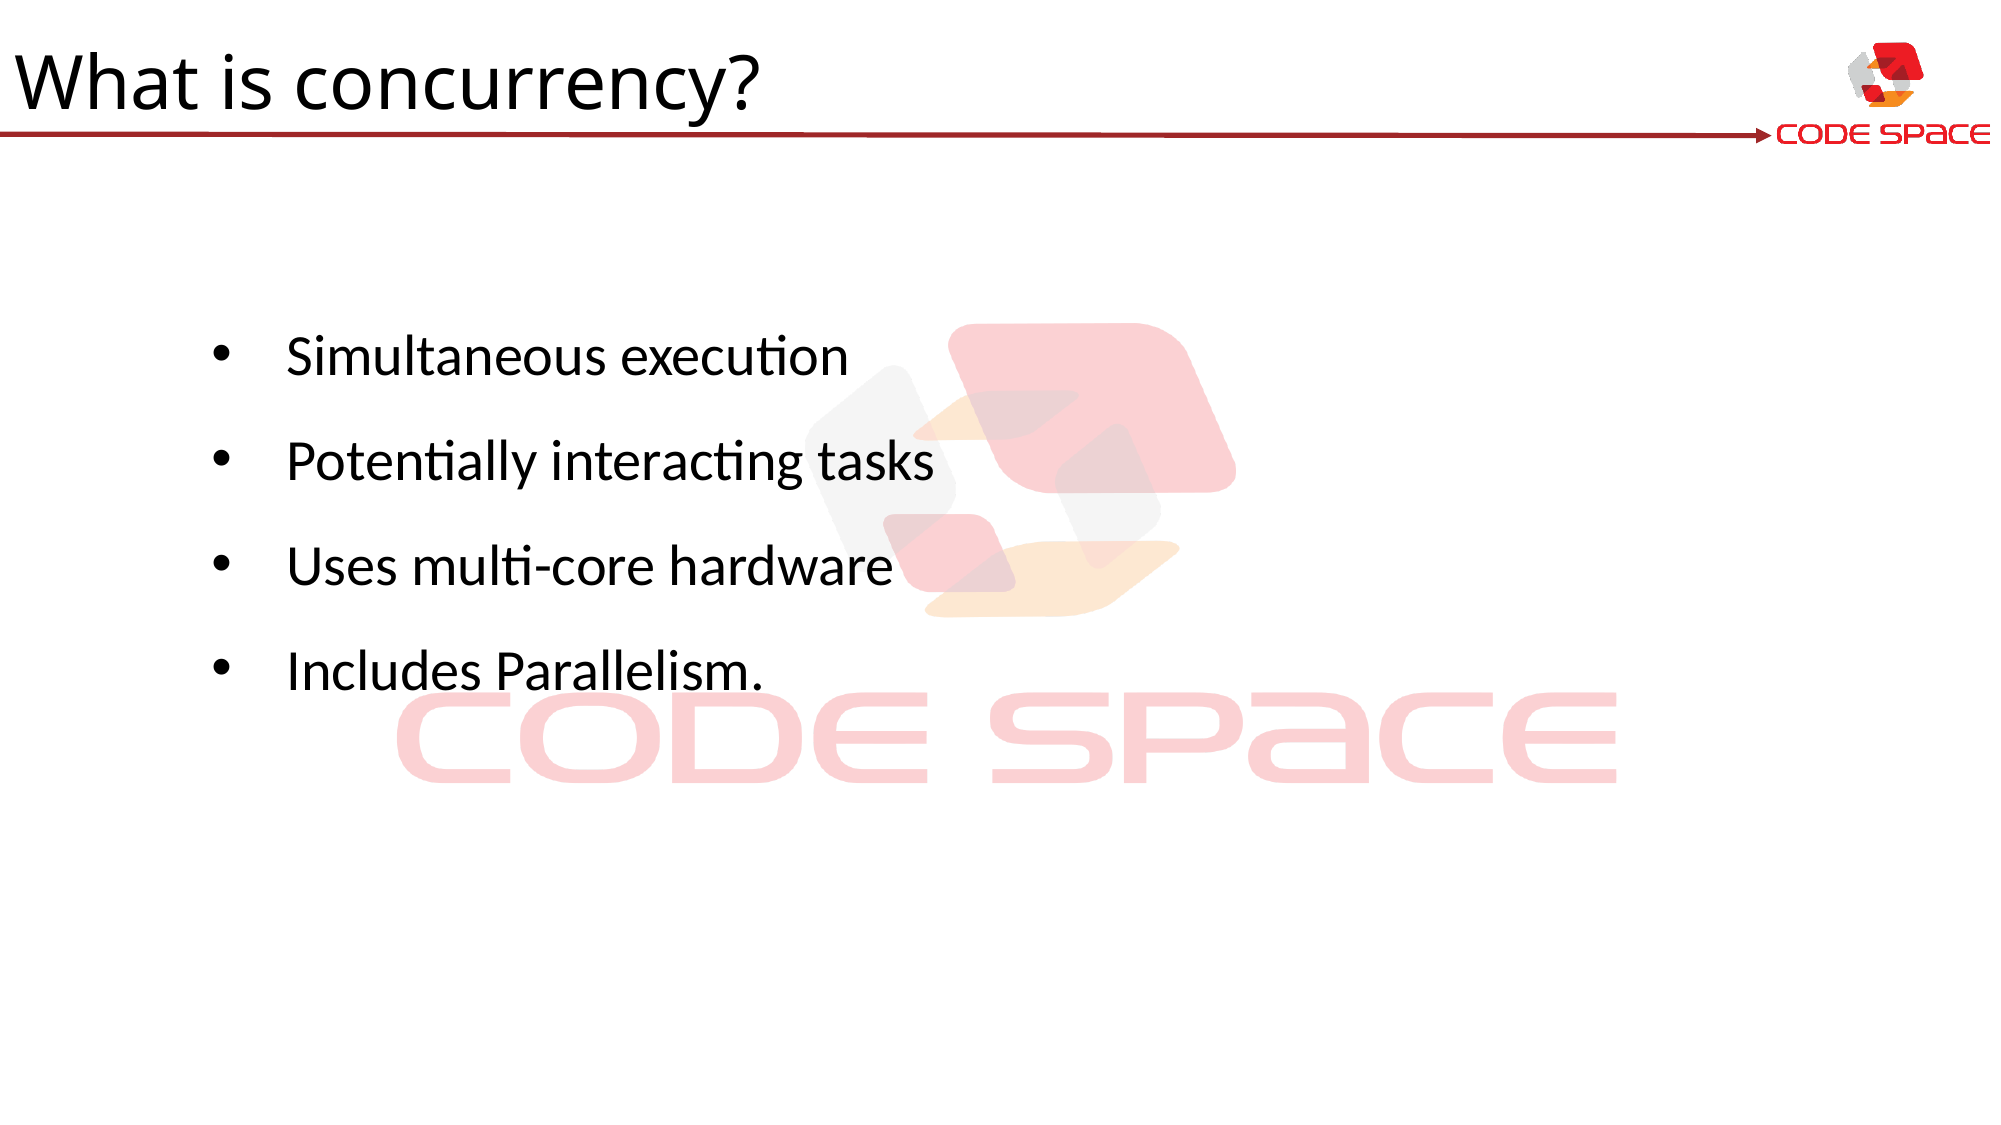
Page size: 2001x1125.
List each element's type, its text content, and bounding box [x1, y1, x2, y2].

picture [1707, 0, 2001, 219]
text_box What is concurrency? [0, 26, 796, 132]
text_box Simultaneous execution Potentially interacting tasks Uses multi-core hardware Includes Parallelism. [196, 274, 1823, 710]
